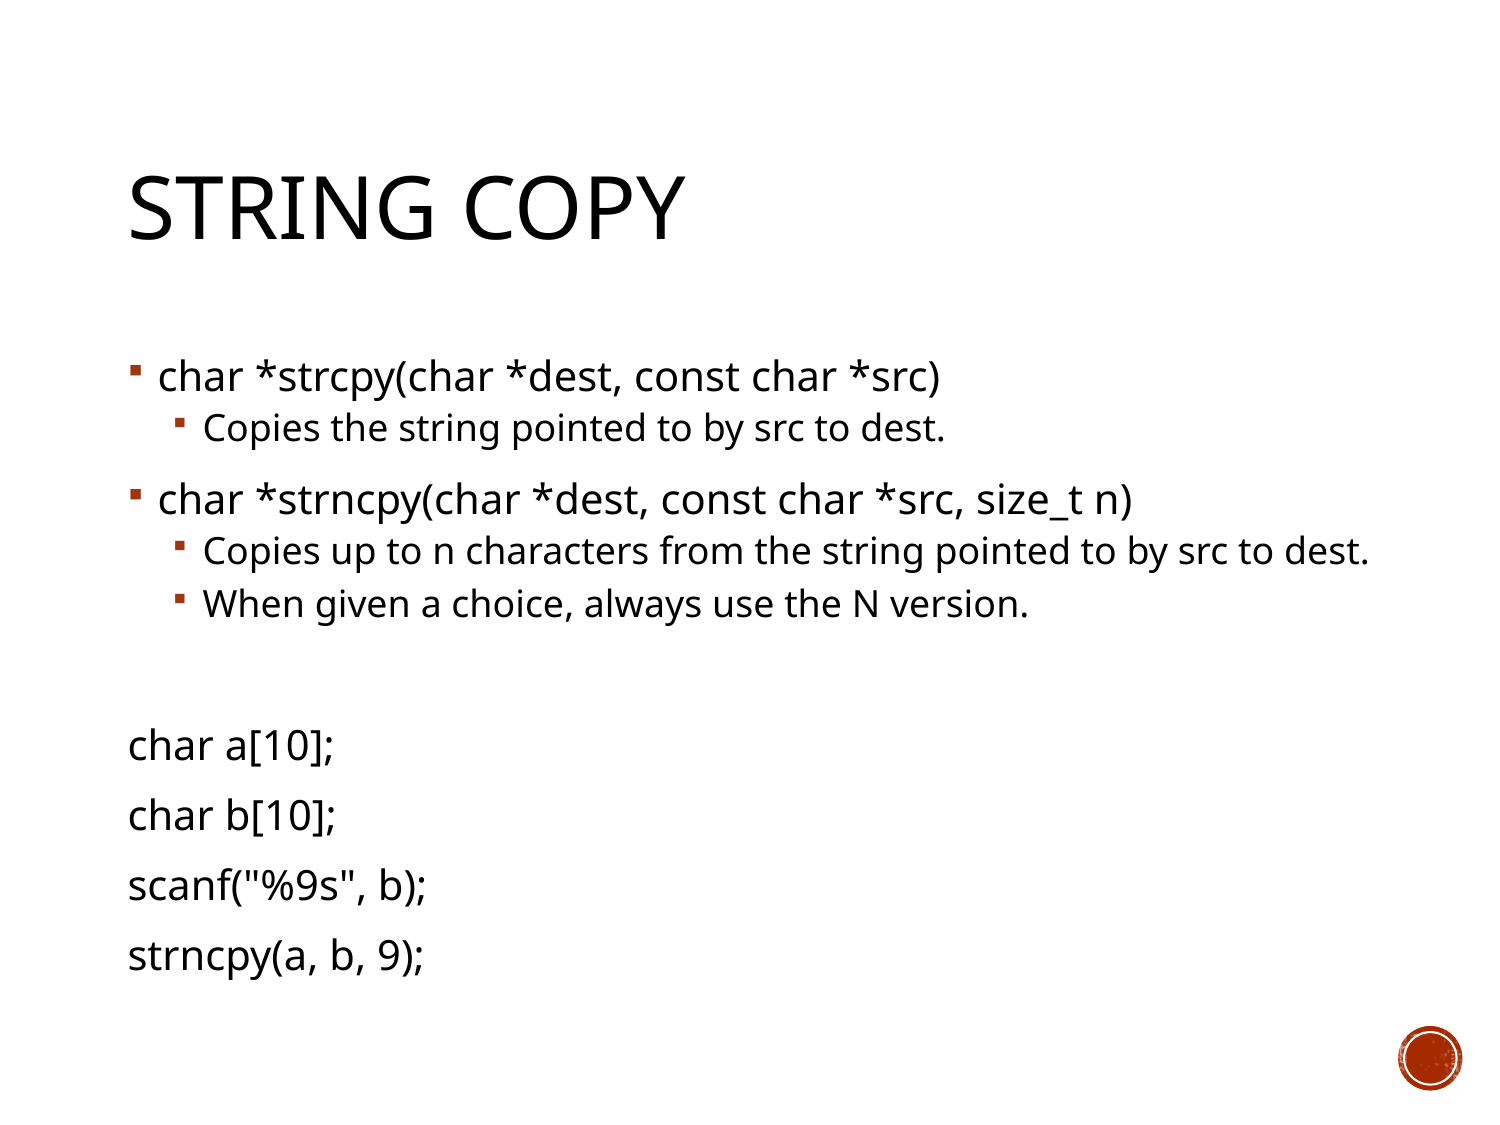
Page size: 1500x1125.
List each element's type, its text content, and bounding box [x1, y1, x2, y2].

list char *strcpy(char *dest, const char *src) Copies the string pointed to by src to dest. char *strncpy(char *dest, const char *src, size_t n) Copies up to n characters from the string pointed to by src to dest. When given a choice, always use the N version. char a[10]; char b[10]; scanf("%9s", b); strncpy(a, b, 9); [112, 348, 1388, 1013]
title String Copy [112, 79, 1388, 344]
